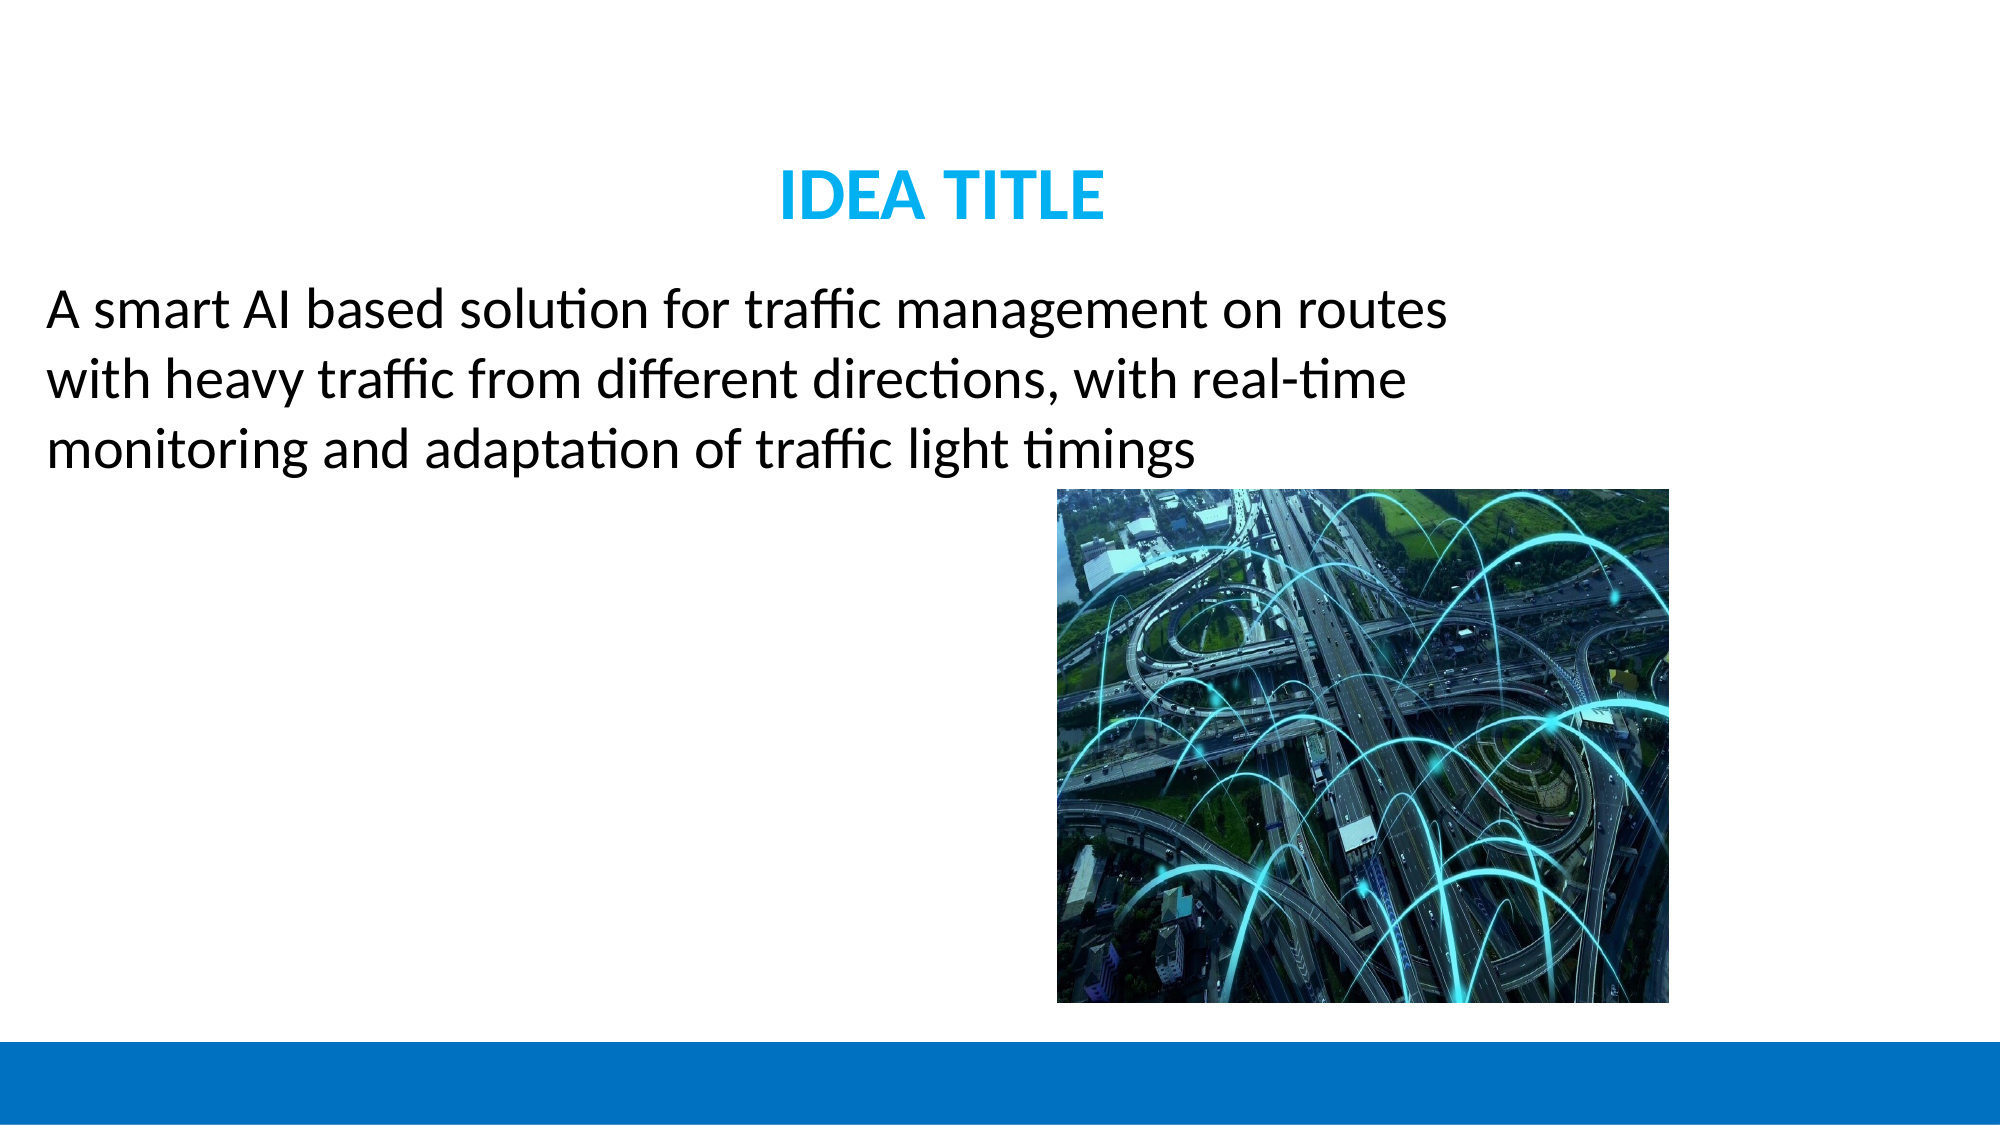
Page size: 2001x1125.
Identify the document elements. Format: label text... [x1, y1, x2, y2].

picture [1057, 489, 1670, 1003]
text_box A smart AI based solution for traffic management on routes with heavy traffic from different directions, with real-time monitoring and adaptation of traffic light timings [32, 262, 1484, 488]
text_box IDEA TITLE [111, 136, 1307, 242]
text_box [0, 1042, 2000, 1125]
